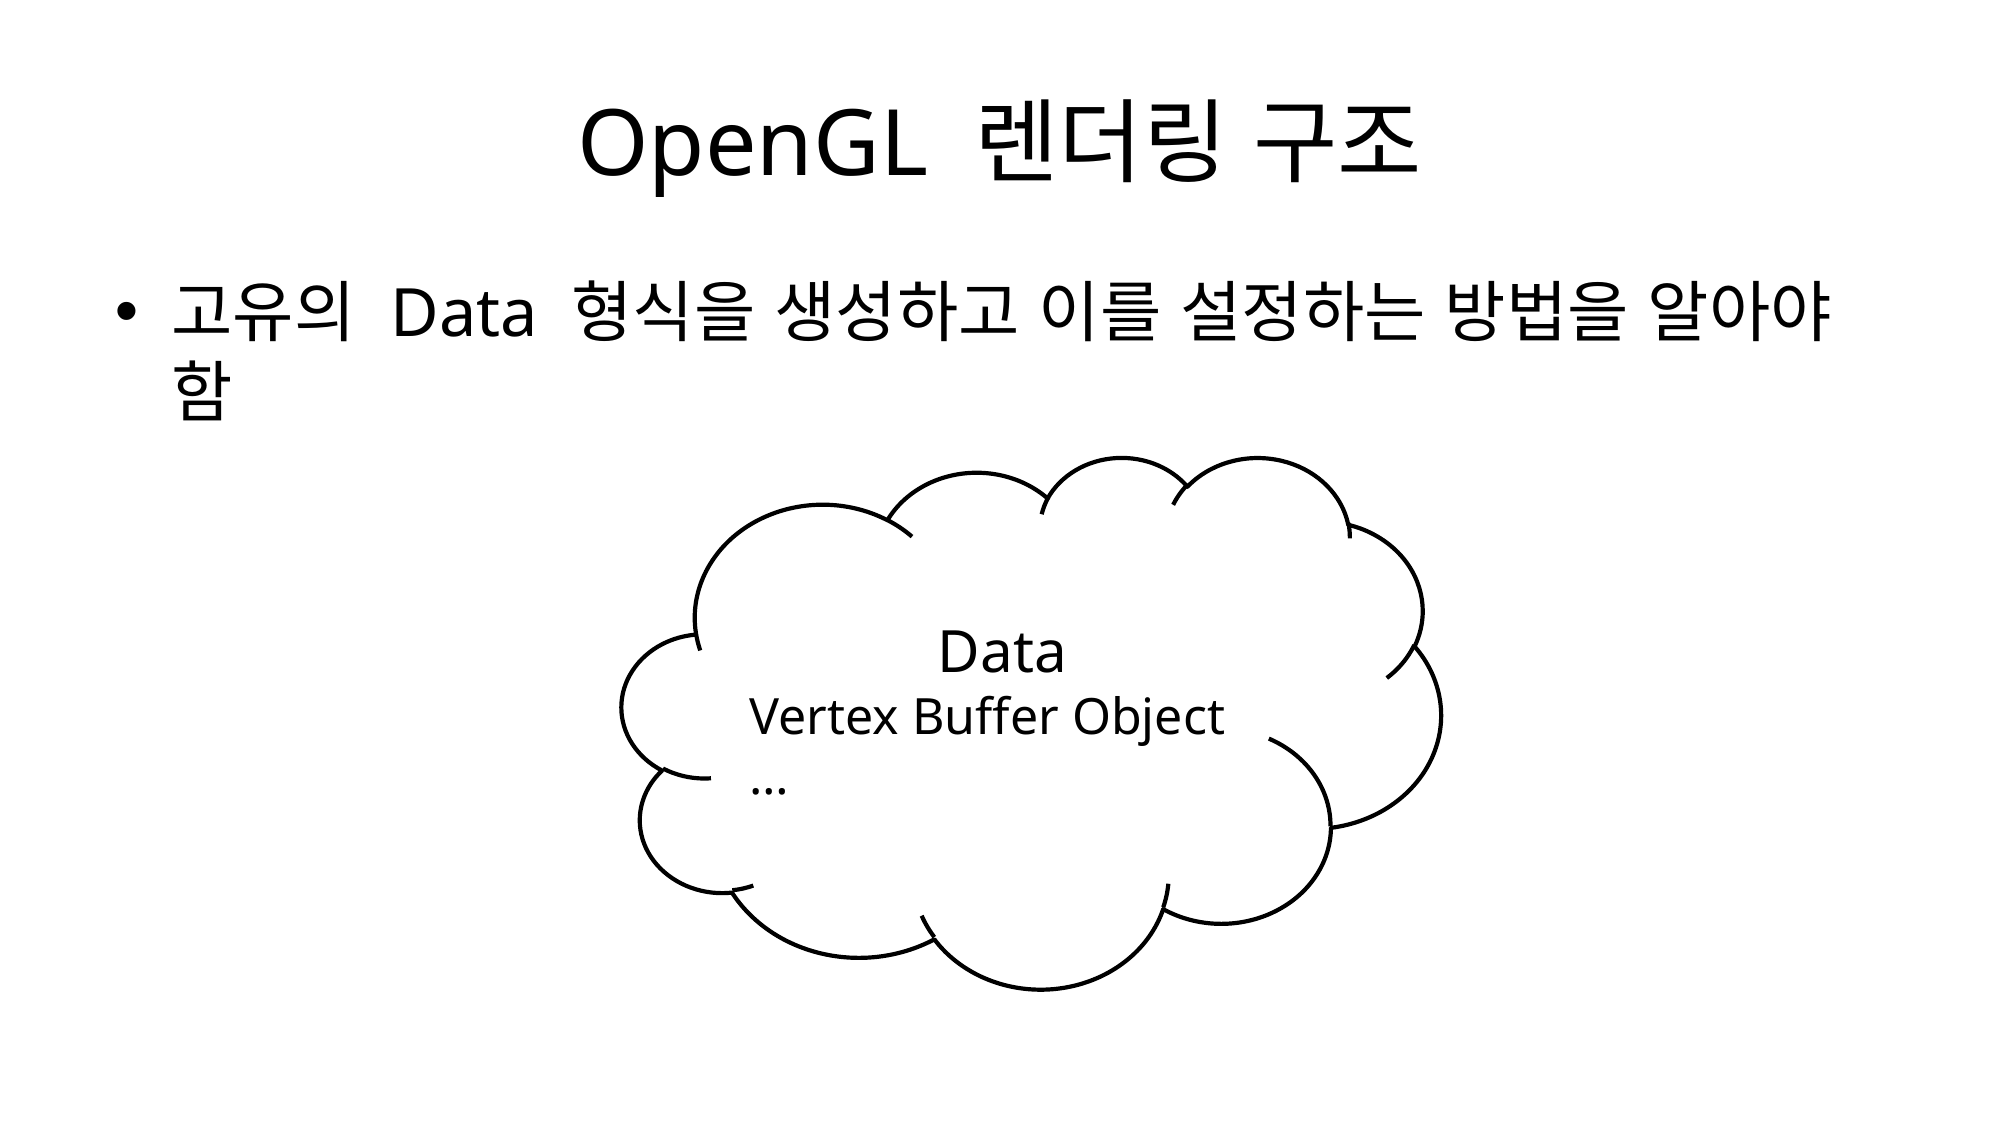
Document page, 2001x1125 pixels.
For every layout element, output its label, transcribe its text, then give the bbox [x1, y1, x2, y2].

title OpenGL 렌더링 구조 [99, 45, 1900, 233]
list 고유의 Data 형식을 생성하고 이를 설정하는 방법을 알아야 함 [99, 262, 1900, 1005]
text_box Data Vertex Buffer Object … [619, 455, 1444, 992]
